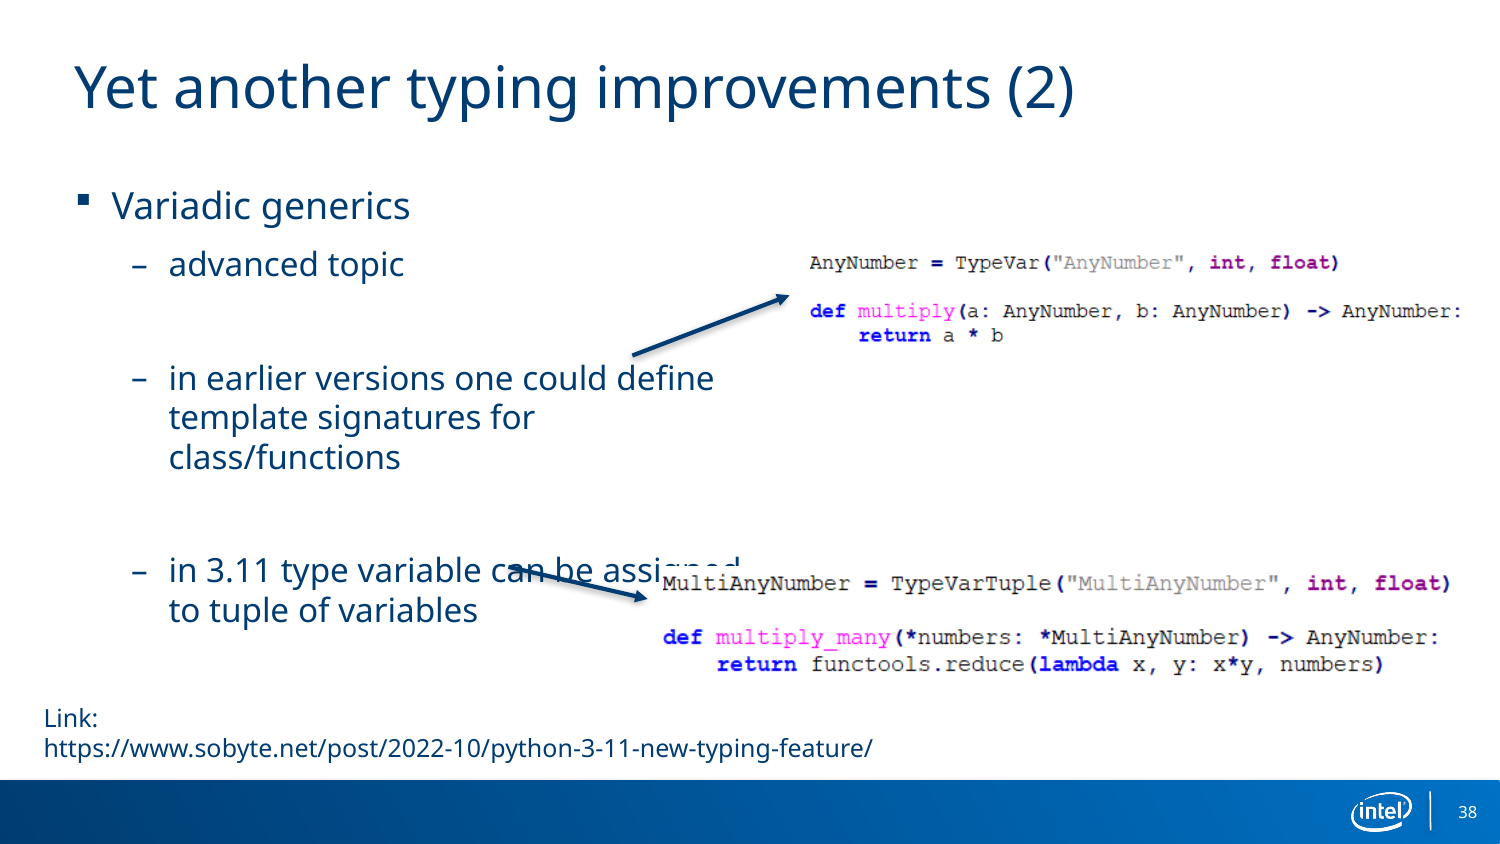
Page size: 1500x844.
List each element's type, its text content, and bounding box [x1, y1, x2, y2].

list Variadic generics advanced topic in earlier versions one could define template signatures for class/functions in 3.11 type variable can be assigned to tuple of variables [74, 181, 769, 702]
text_box Link: https://www.sobyte.net/post/2022-10/python-3-11-new-typing-feature/ [43, 702, 875, 763]
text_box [632, 295, 790, 356]
picture [663, 566, 1460, 687]
title Yet another typing improvements (2) [74, 50, 1425, 194]
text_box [508, 566, 648, 600]
slide_number 38 [1127, 791, 1478, 837]
picture [809, 229, 1478, 361]
